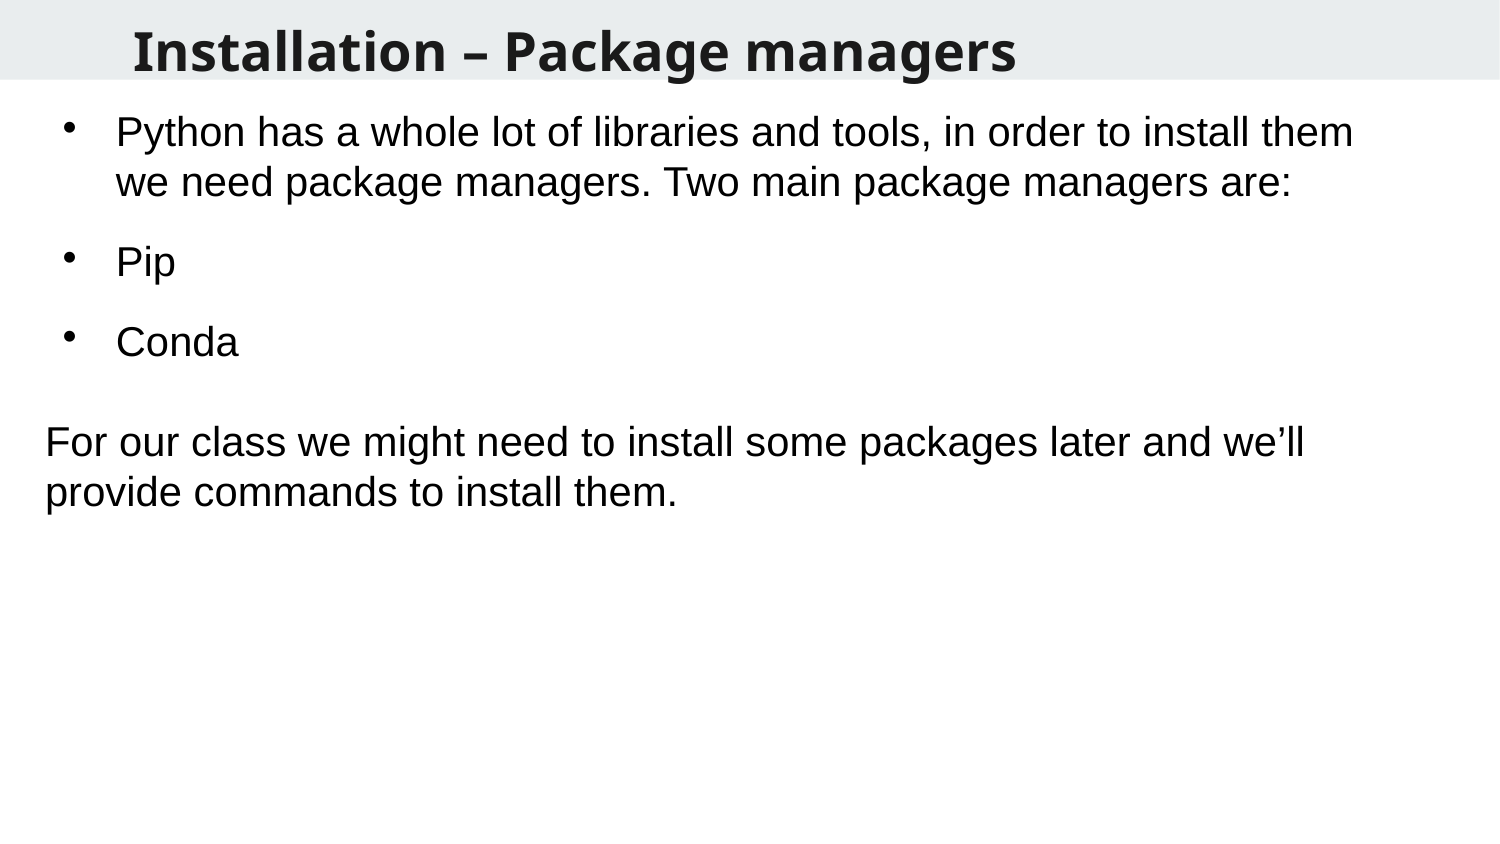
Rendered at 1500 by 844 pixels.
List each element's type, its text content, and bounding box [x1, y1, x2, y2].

text_box Python has a whole lot of libraries and tools, in order to install them we need package managers. Two main package managers are: Pip Conda For our class we might need to install some packages later and we’ll provide commands to install them. [45, 104, 1395, 795]
text_box Installation – Package managers [118, 2, 1380, 90]
